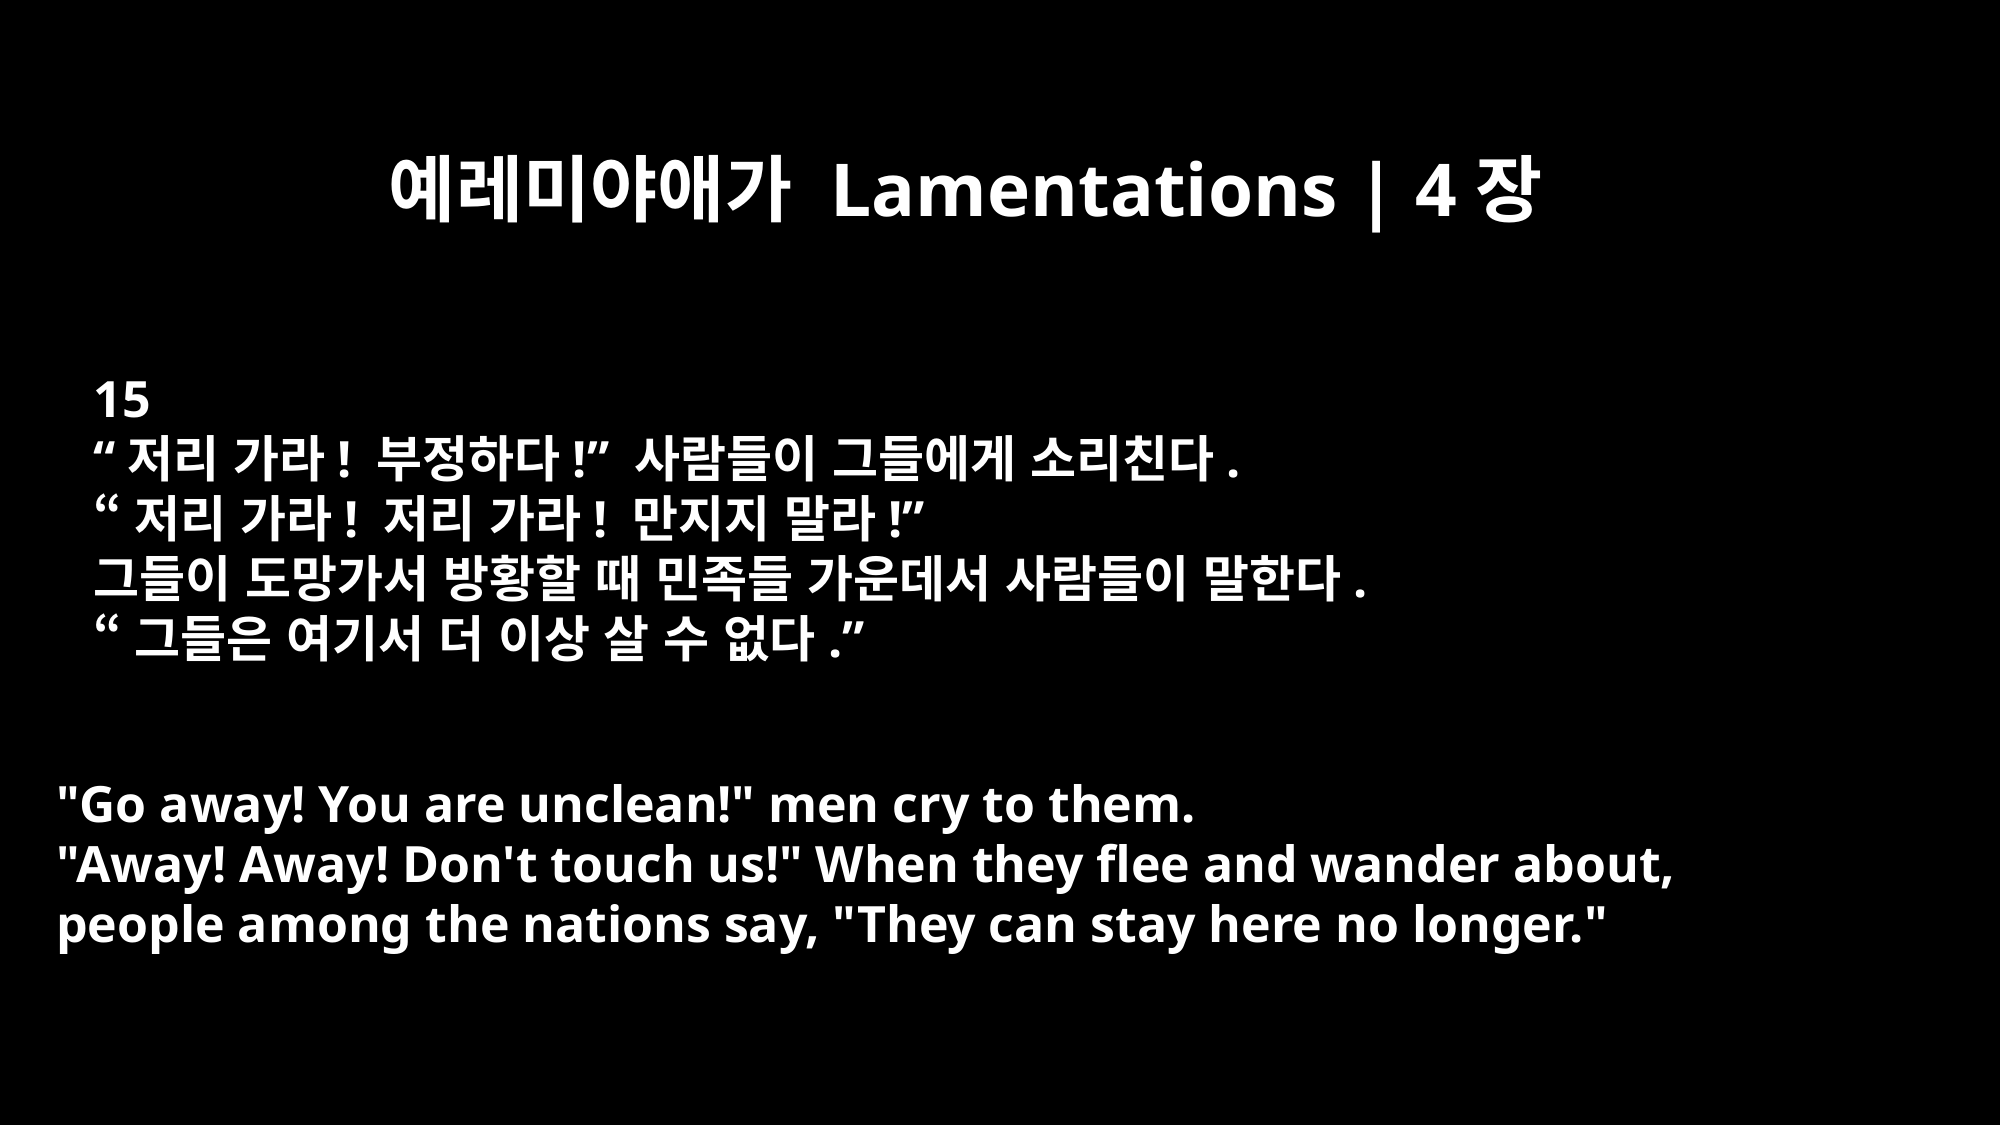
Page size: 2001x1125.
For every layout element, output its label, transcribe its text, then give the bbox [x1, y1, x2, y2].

text_box "Go away! You are unclean!" men cry to them. "Away! Away! Don't touch us!" When they flee and wander about, people among the nations say, "They can stay here no longer." [41, 764, 1704, 960]
text_box 15 “저리 가라! 부정하다!” 사람들이 그들에게 소리친다. “저리 가라! 저리 가라! 만지지 말라!” 그들이 도망가서 방황할 때 민족들 가운데서 사람들이 말한다. “그들은 여기서 더 이상 살 수 없다.” [78, 359, 1396, 675]
text_box 예레미야애가 Lamentations | 4장 [374, 136, 1558, 239]
